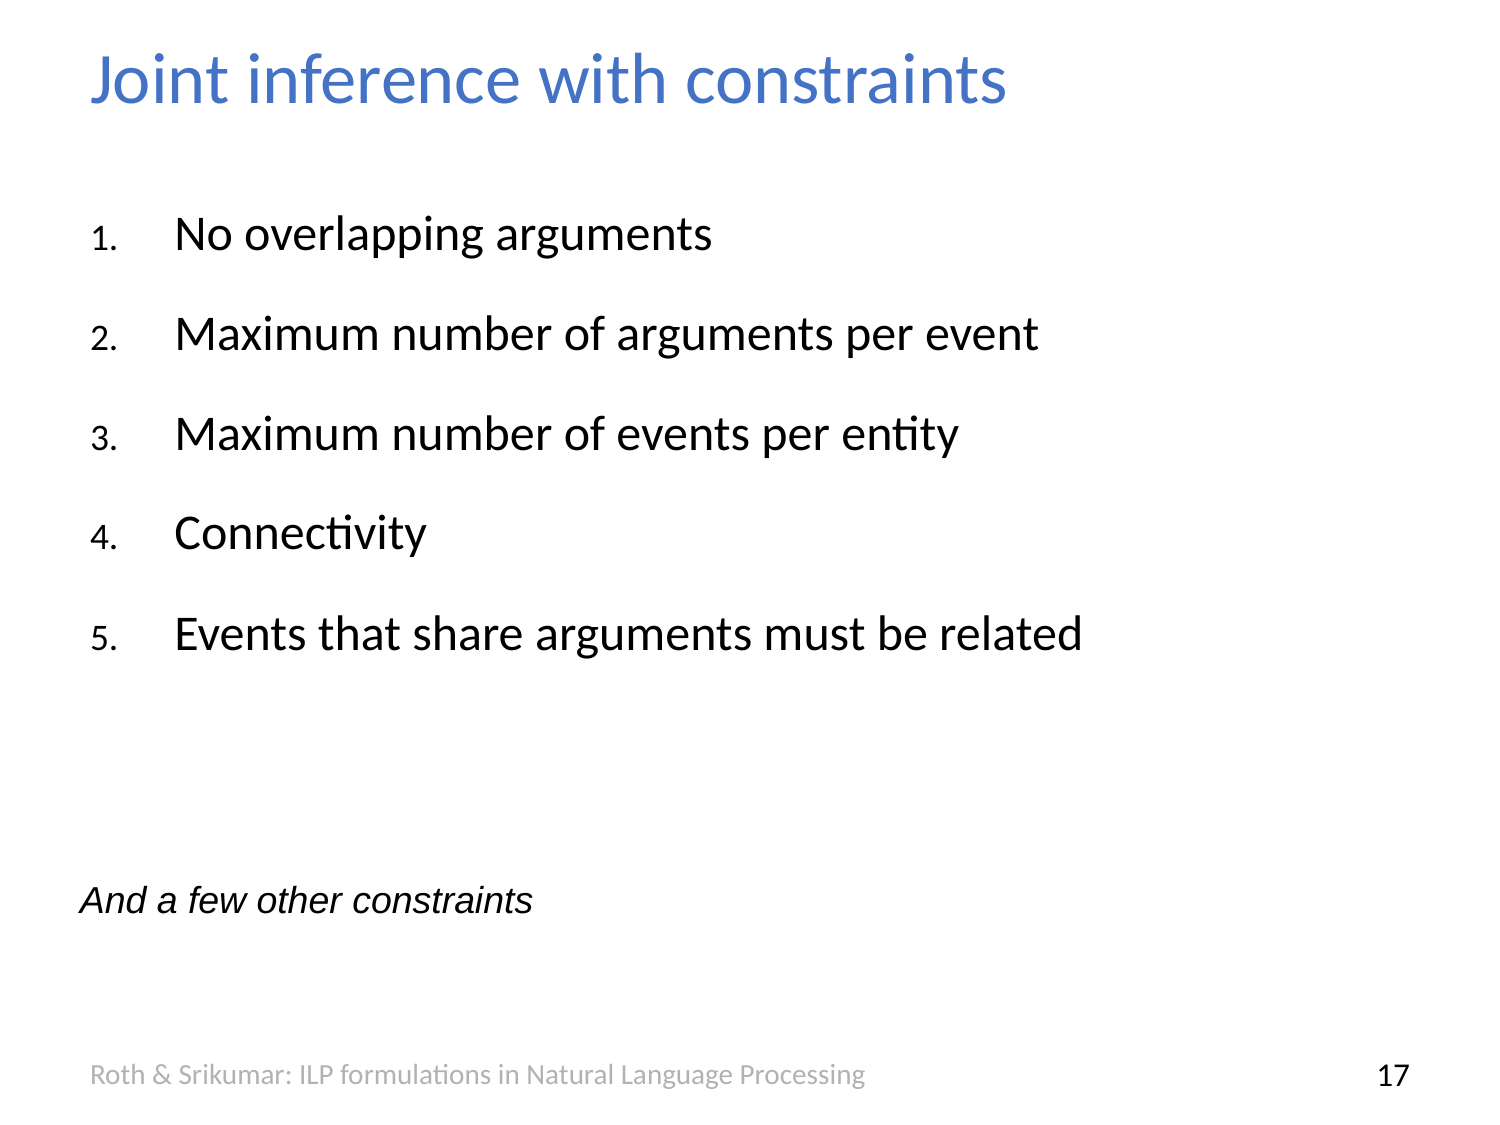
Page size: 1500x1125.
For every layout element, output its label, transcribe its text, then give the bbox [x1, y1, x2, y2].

footer Roth & Srikumar: ILP formulations in Natural Language Processing [75, 1042, 988, 1103]
title Joint inference with constraints [75, 23, 1425, 125]
list No overlapping arguments Maximum number of arguments per event Maximum number of events per entity Connectivity Events that share arguments must be related [75, 162, 1425, 1006]
slide_number 16 [1074, 1042, 1425, 1103]
text_box And a few other constraints [65, 868, 549, 928]
